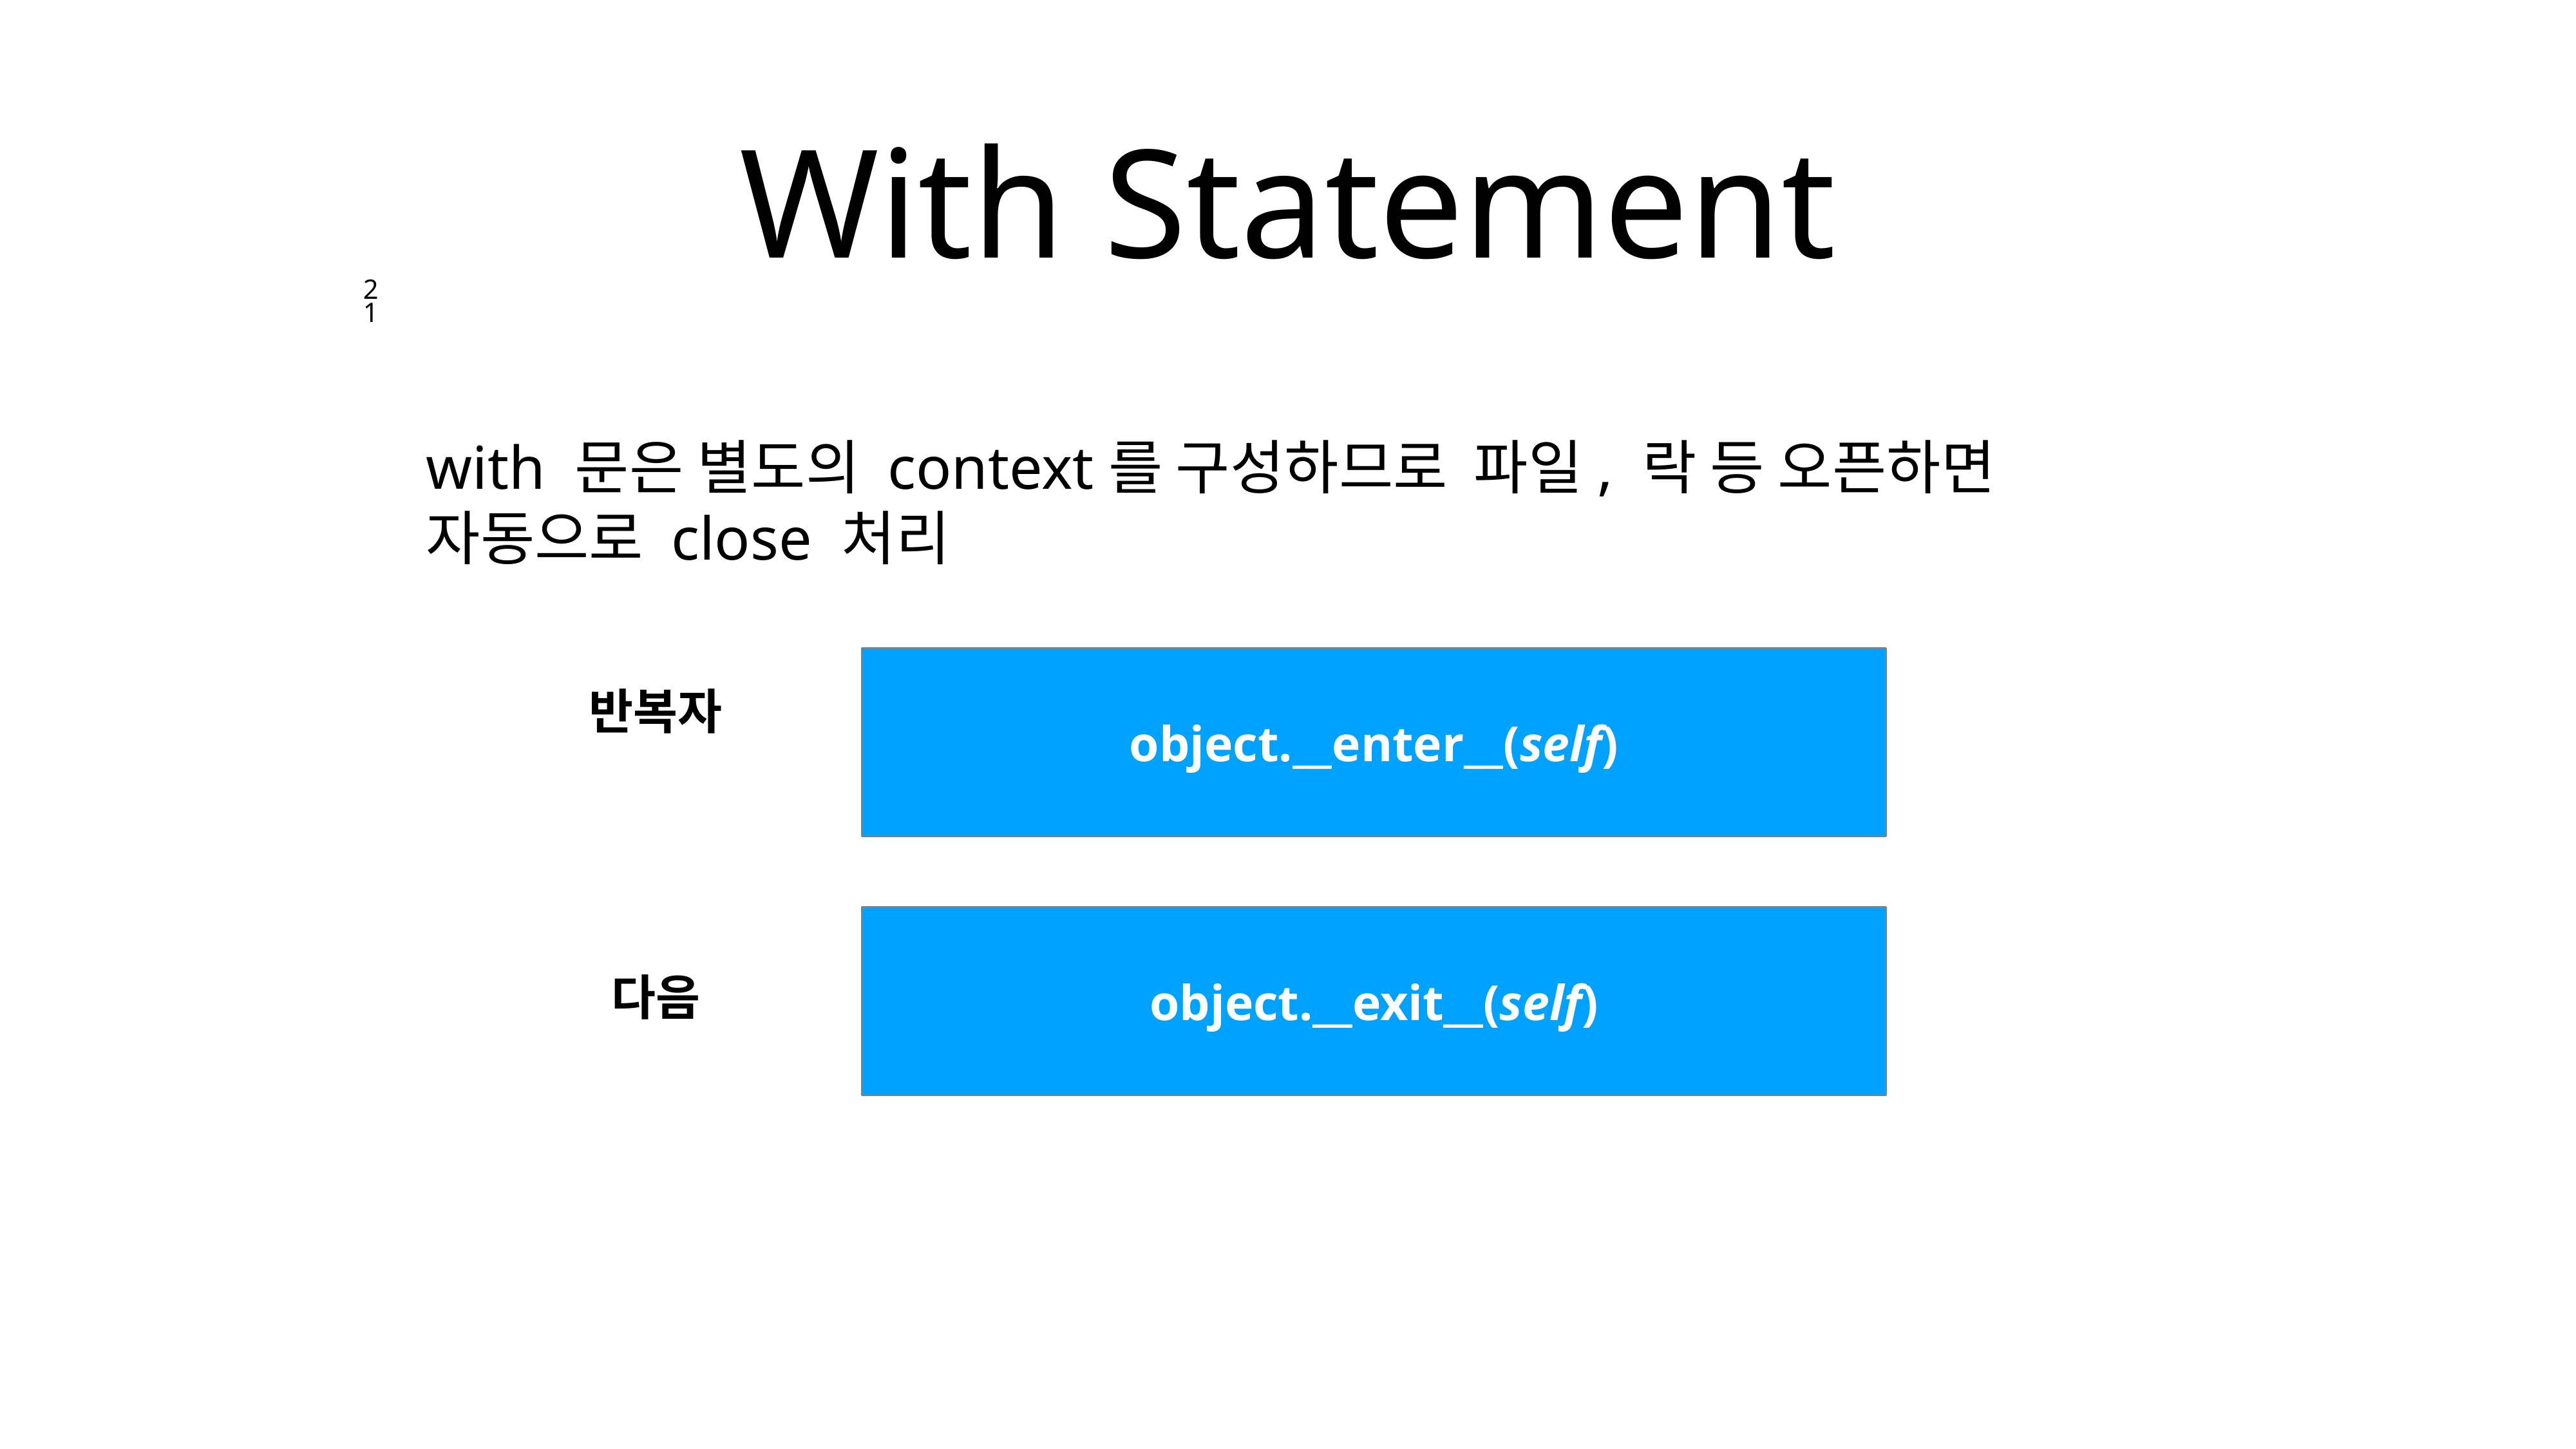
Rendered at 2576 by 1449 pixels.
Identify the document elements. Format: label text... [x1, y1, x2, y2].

slide_number 21 [355, 267, 402, 310]
text_box 다음 [601, 961, 710, 1030]
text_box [862, 648, 1886, 837]
text_box 반복자 [579, 676, 732, 744]
title With Statement [463, 37, 2113, 337]
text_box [862, 907, 1886, 1095]
list with 문은 별도의 context를 구성하므로 파일, 락 등 오픈하면 자동으로 close 처리 [418, 337, 2158, 664]
